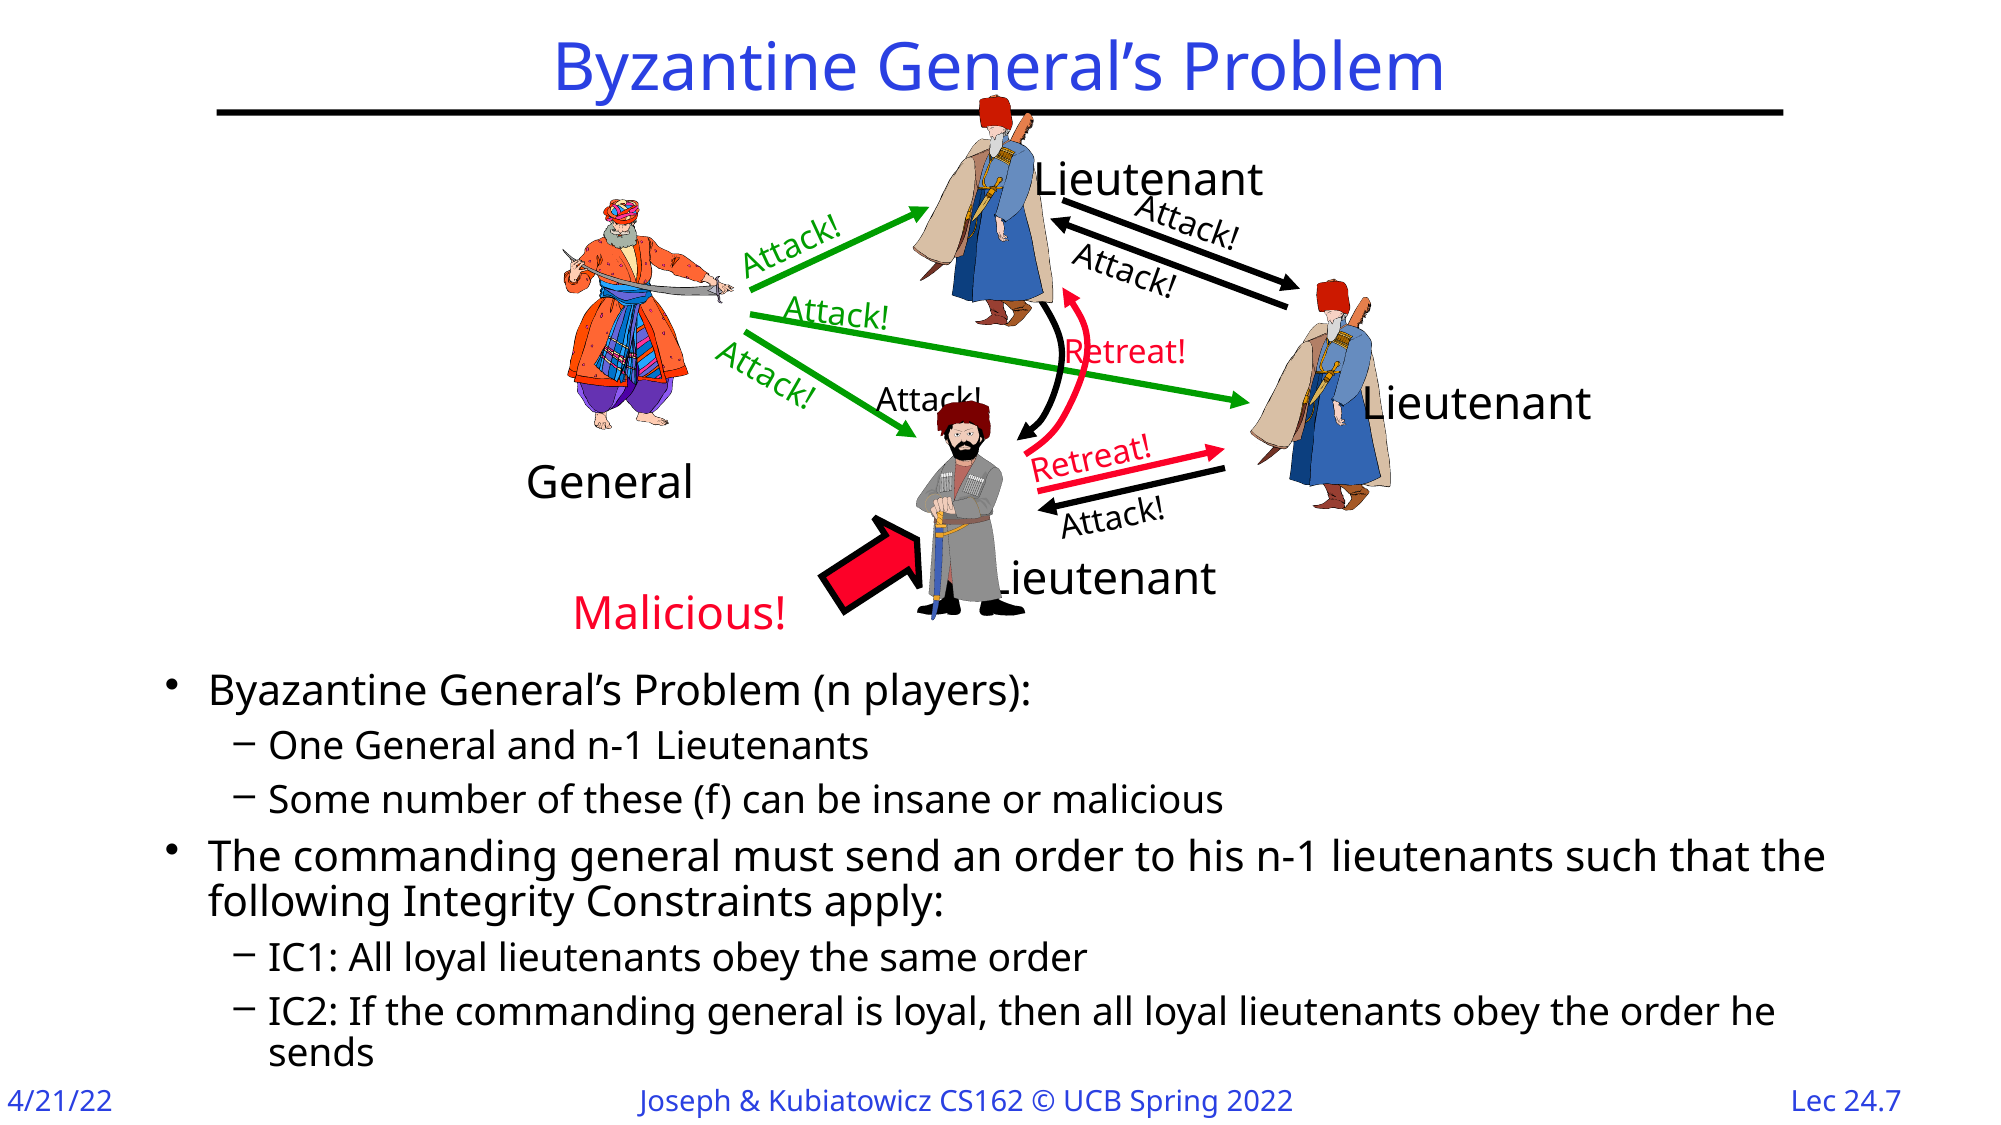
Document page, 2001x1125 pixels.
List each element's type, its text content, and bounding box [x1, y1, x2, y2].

list Byazantine General’s Problem (n players): One General and n-1 Lieutenants Some number of these (f) can be insane or malicious The commanding general must send an order to his n-1 lieutenants such that the following Integrity Constraints apply: IC1: All loyal lieutenants obey the same order IC2: If the commanding general is loyal, then all loyal lieutenants obey the order he sends [150, 661, 1875, 1088]
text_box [598, 524, 926, 648]
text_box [732, 201, 907, 438]
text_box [549, 197, 745, 516]
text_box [899, 299, 907, 444]
title Byzantine General’s Problem [216, 24, 1784, 113]
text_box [912, 94, 1638, 626]
